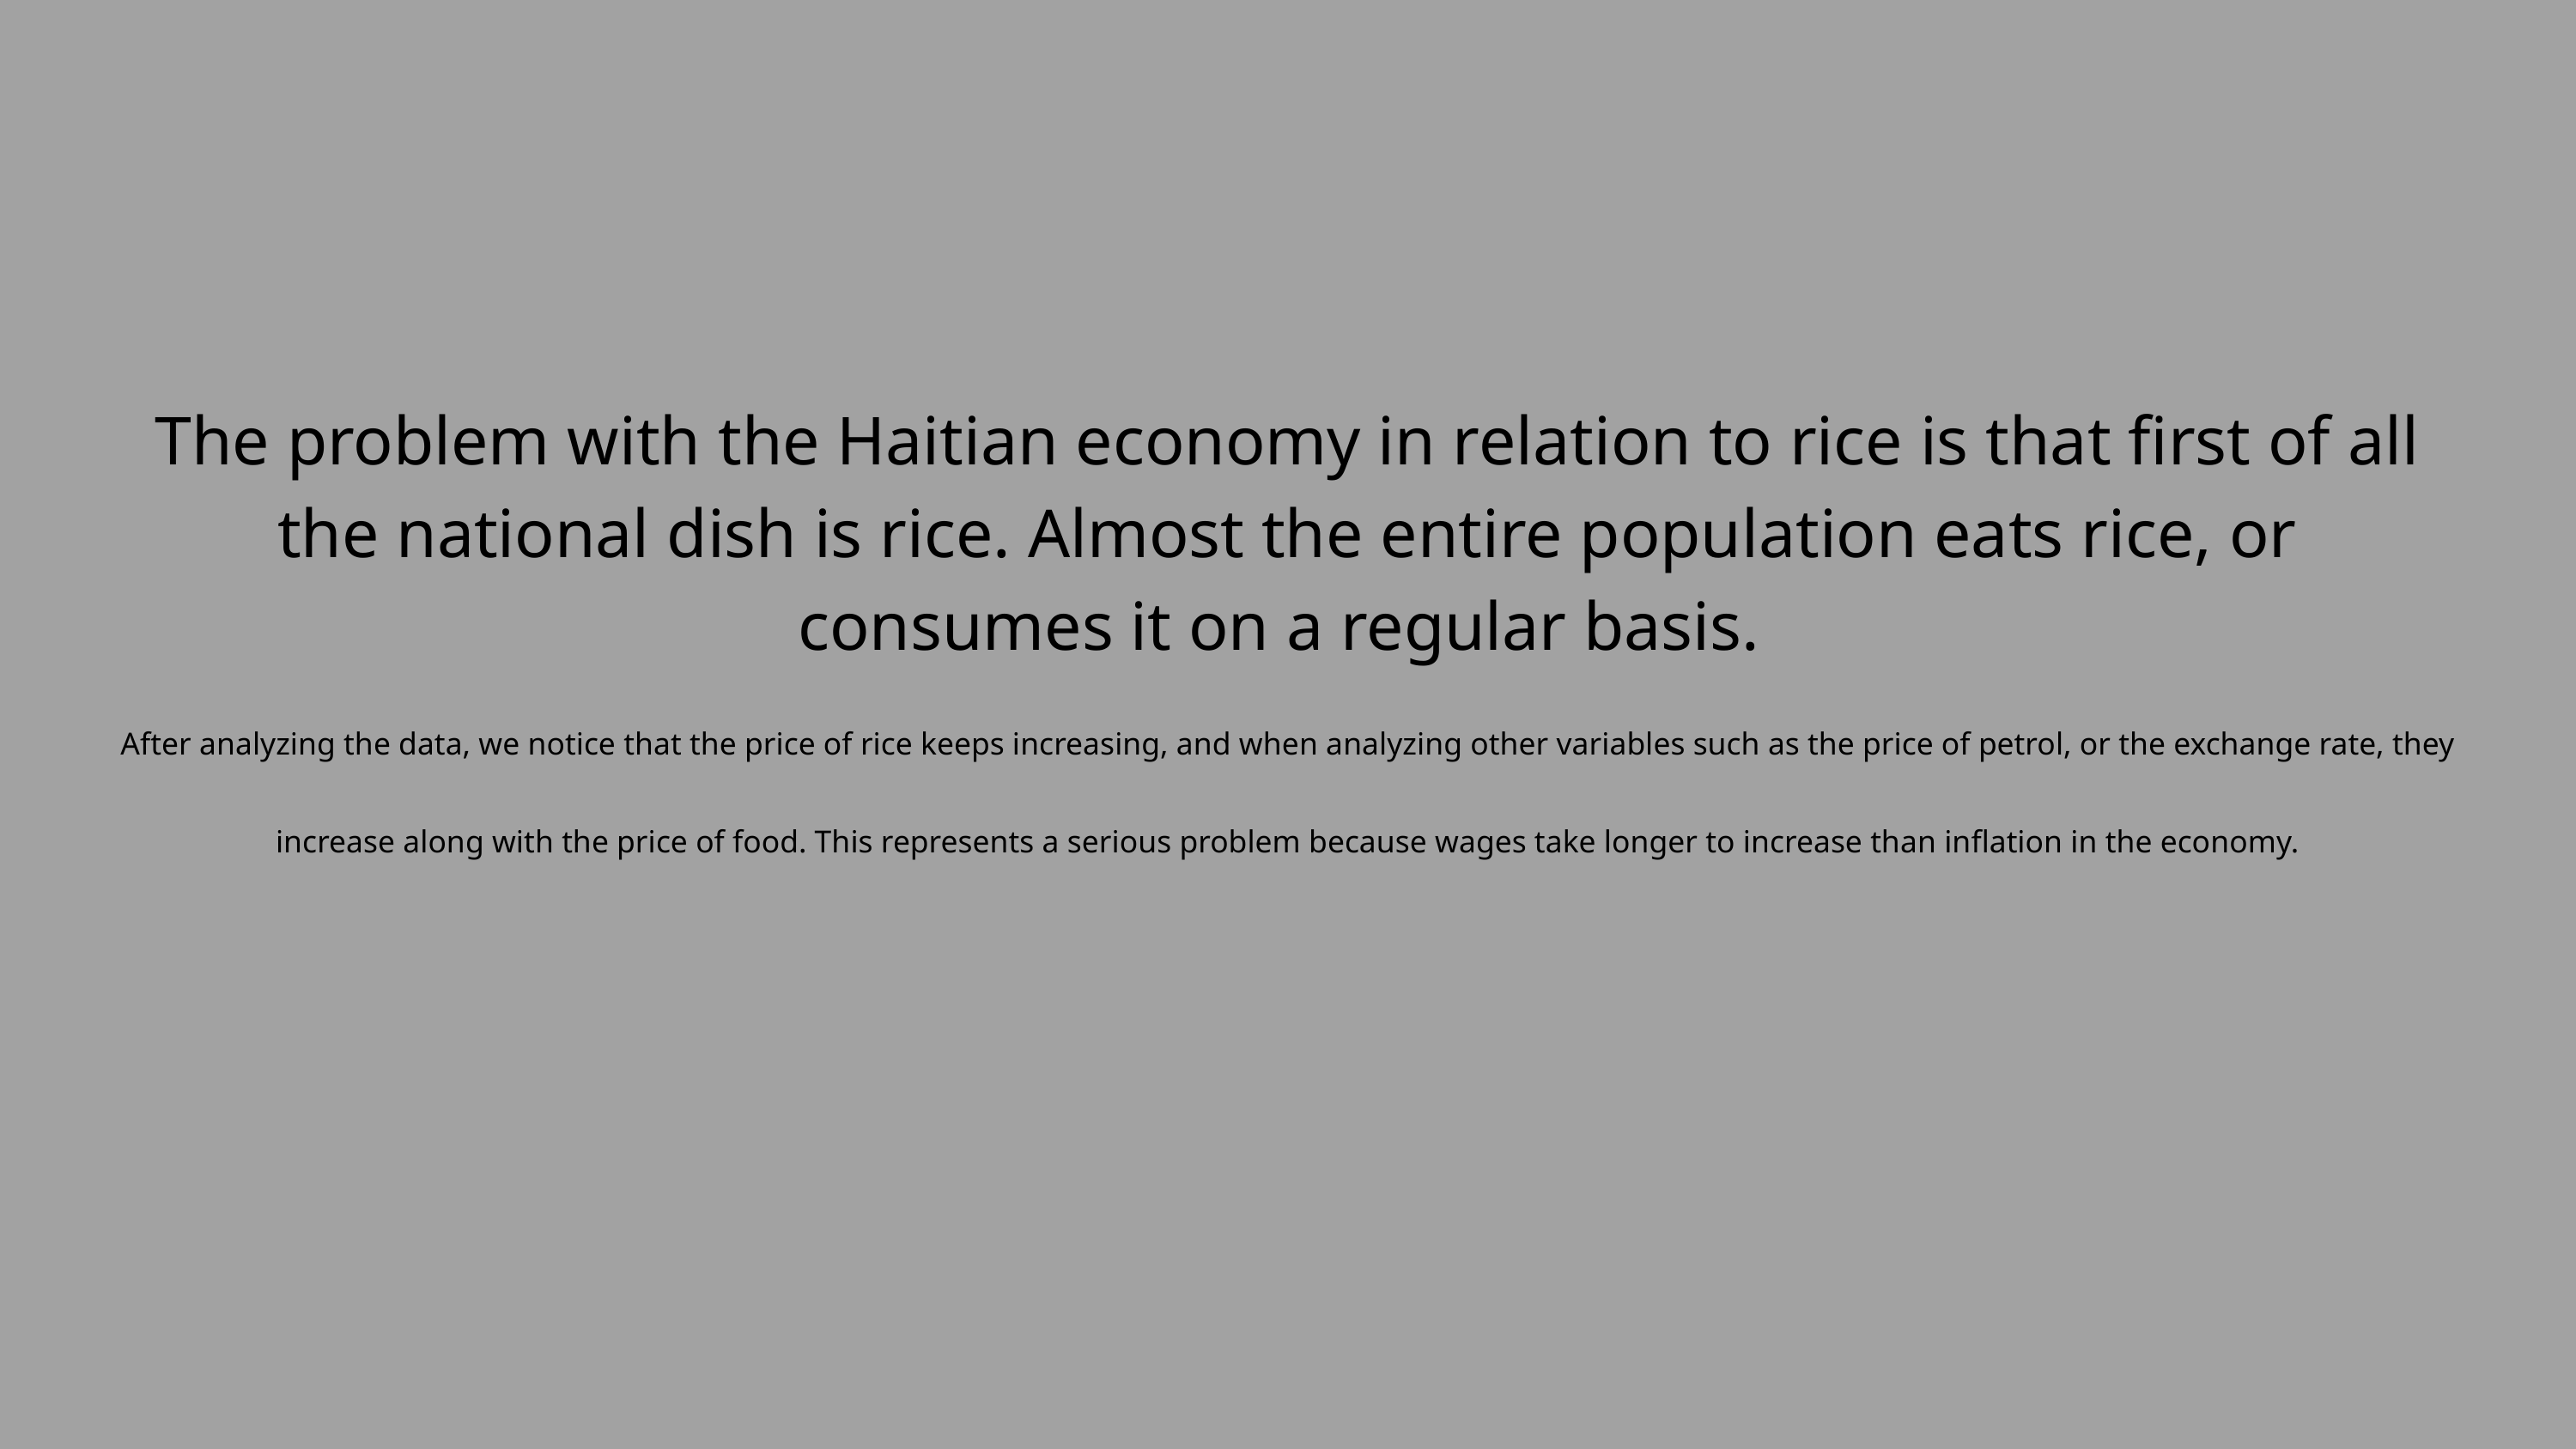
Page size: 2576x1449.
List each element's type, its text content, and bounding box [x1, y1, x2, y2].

text_box The problem with the Haitian economy in relation to rice is that first of all the national dish is rice. Almost the entire population eats rice, or consumes it on a regular basis. After analyzing the data, we notice that the price of rice keeps increasing, and when analyzing other variables such as the price of petrol, or the exchange rate, they increase along with the price of food. This represents a serious problem because wages take longer to increase than inflation in the economy. [112, 385, 2464, 859]
